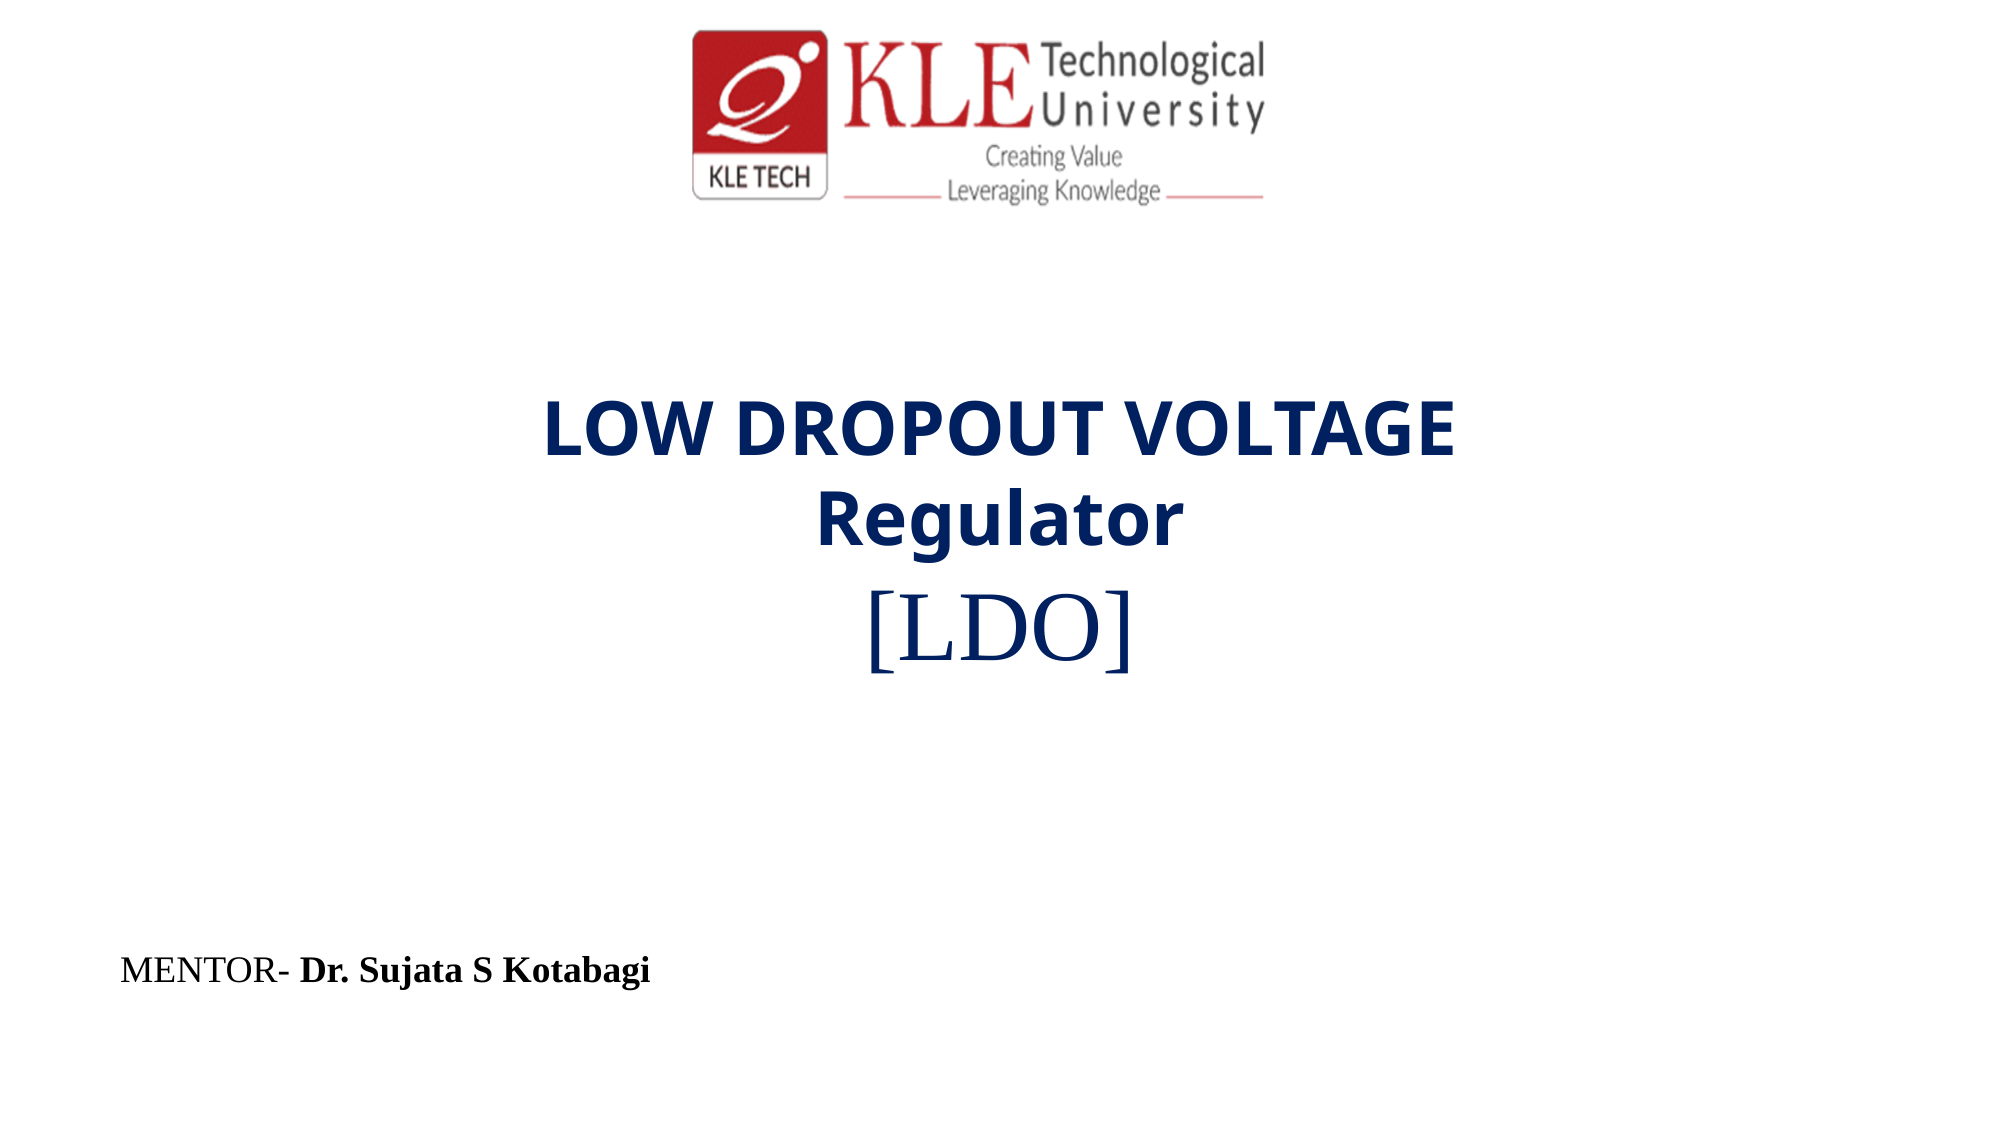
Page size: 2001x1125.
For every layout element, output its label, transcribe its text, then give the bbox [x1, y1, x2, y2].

text_box LOW DROPOUT VOLTAGE Regulator [LDO] [500, 373, 1501, 688]
text_box MENTOR- Dr. Sujata S Kotabagi [105, 938, 1106, 998]
picture [684, 25, 1277, 209]
